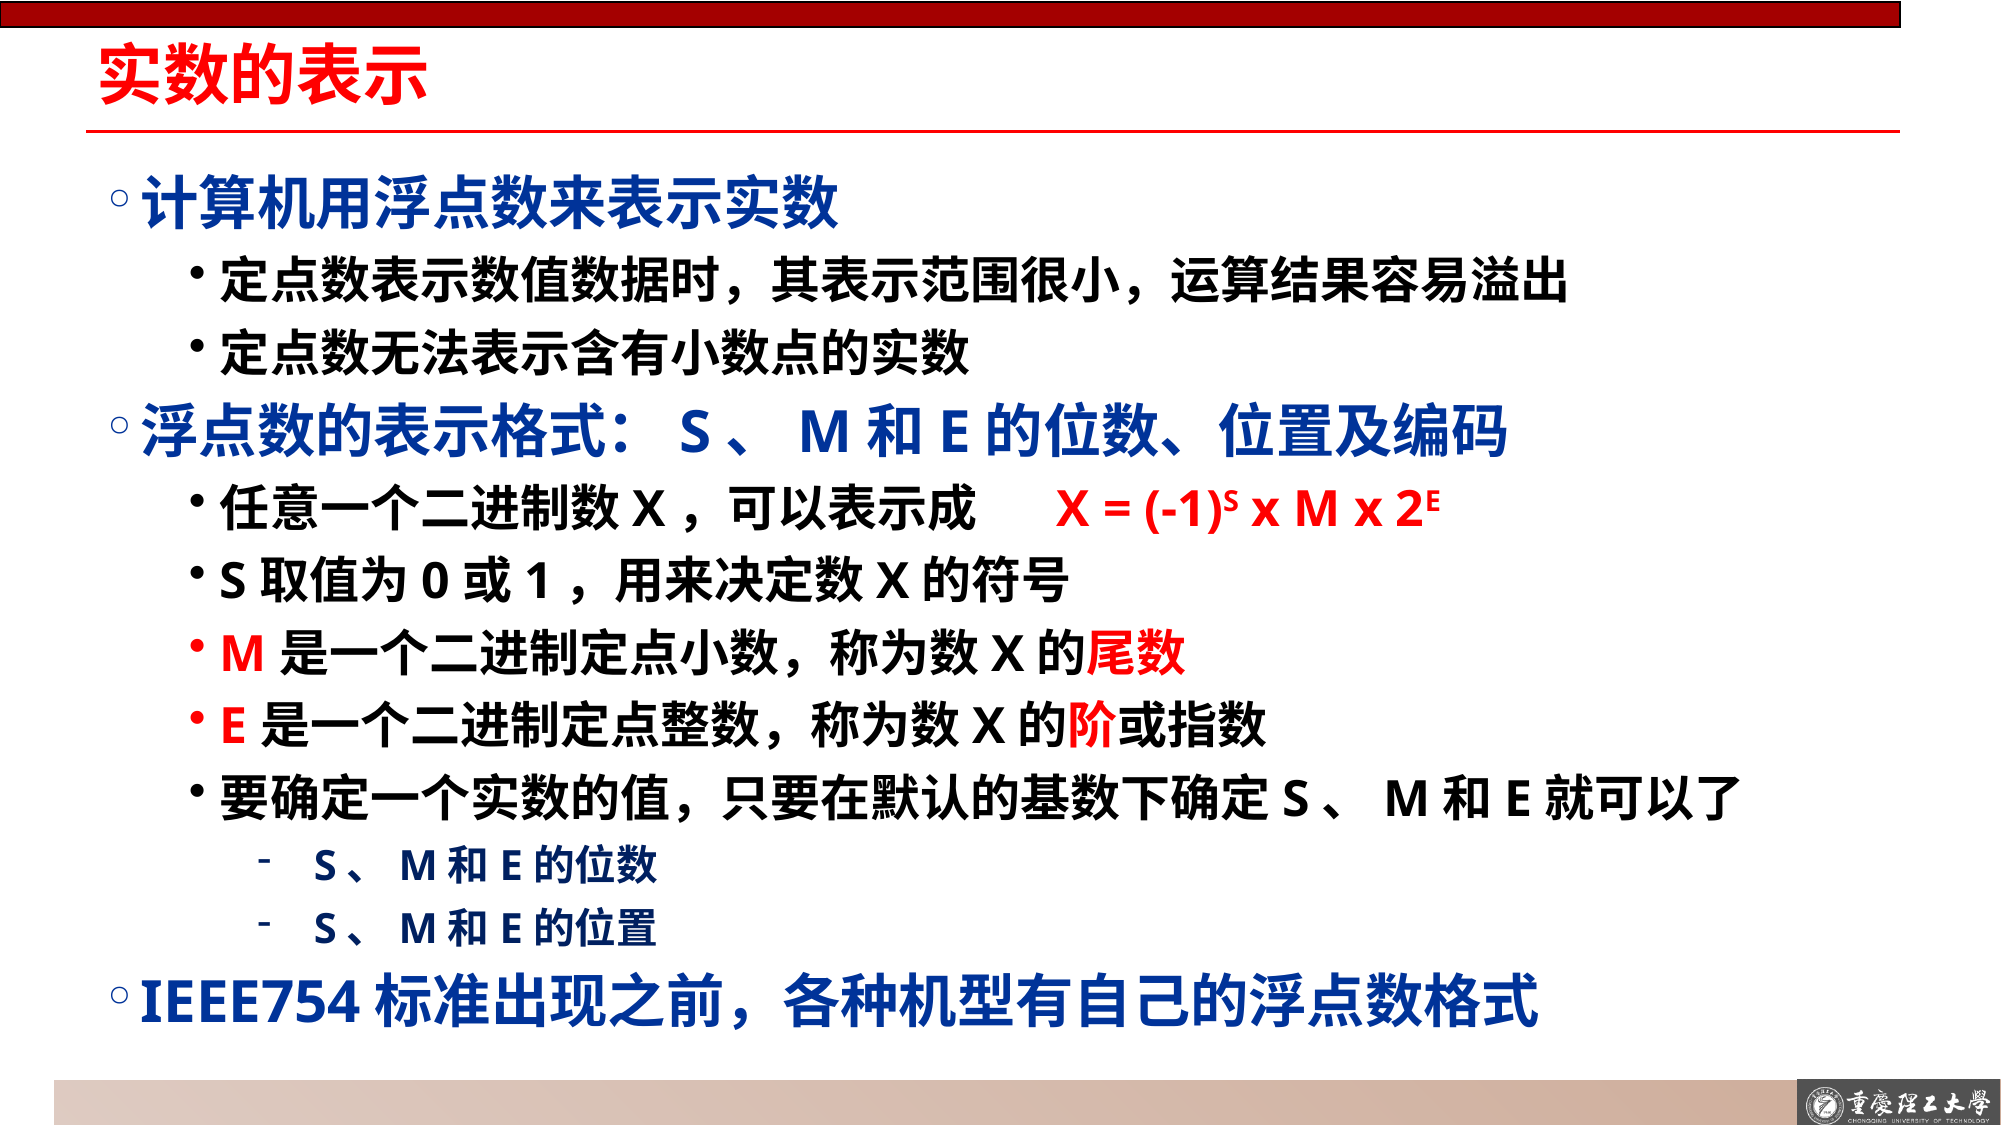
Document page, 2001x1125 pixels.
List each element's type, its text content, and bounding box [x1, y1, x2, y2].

list 计算机用浮点数来表示实数 定点数表示数值数据时，其表示范围很小，运算结果容易溢出 定点数无法表示含有小数点的实数 浮点数的表示格式：S、M和E的位数、位置及编码 任意一个二进制数X，可以表示成 X = (-1)S x M x 2E S取值为0或1，用来决定数X的符号 M是一个二进制定点小数，称为数X的尾数 E是一个二进制定点整数，称为数X的阶或指数 要确定一个实数的值，只要在默认的基数下确定S、M和E就可以了 S、M和E的位数 S、M和E的位置 IEEE754标准出现之前，各种机型有自己的浮点数格式 [97, 162, 1889, 499]
title 实数的表示 [86, 39, 1889, 119]
picture [1797, 1079, 2000, 1125]
